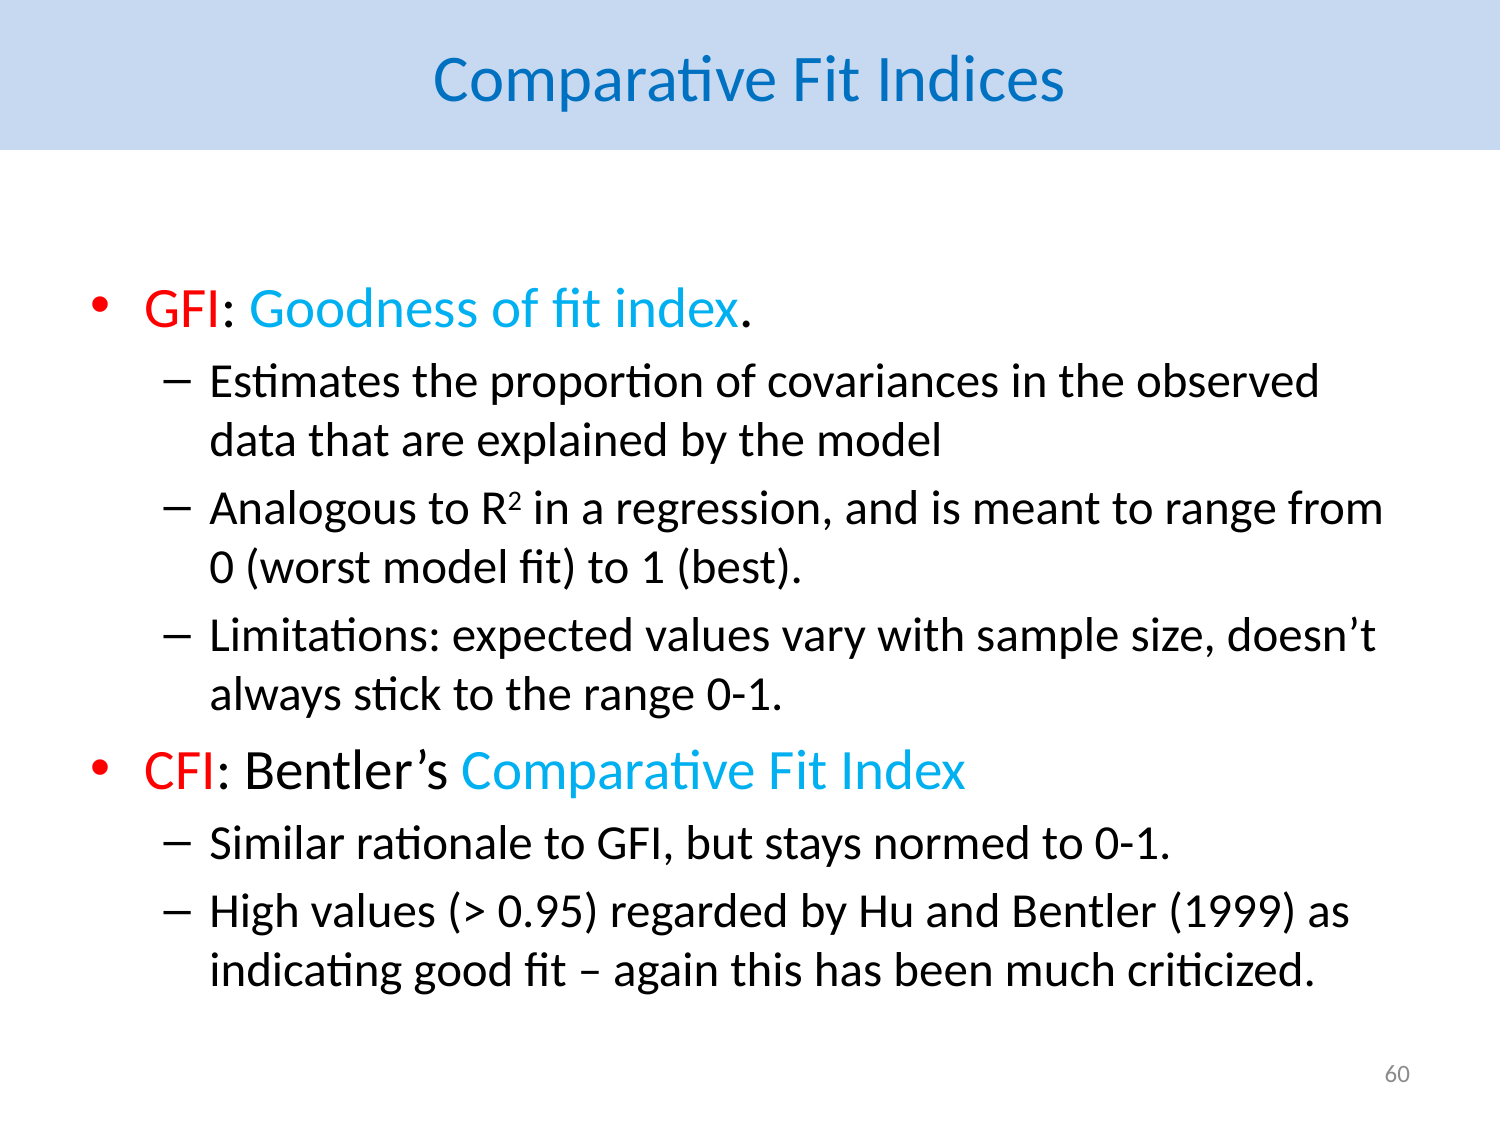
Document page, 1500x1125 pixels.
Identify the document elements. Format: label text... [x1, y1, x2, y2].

slide_number 60 [1074, 1042, 1425, 1103]
list GFI: Goodness of fit index. Estimates the proportion of covariances in the observed data that are explained by the model Analogous to R2 in a regression, and is meant to range from 0 (worst model fit) to 1 (best). Limitations: expected values vary with sample size, doesn’t always stick to the range 0-1. CFI: Bentler’s Comparative Fit Index Similar rationale to GFI, but stays normed to 0-1. High values (> 0.95) regarded by Hu and Bentler (1999) as indicating good fit – again this has been much criticized. [75, 262, 1425, 1005]
title Comparative Fit Indices [0, 0, 1500, 150]
